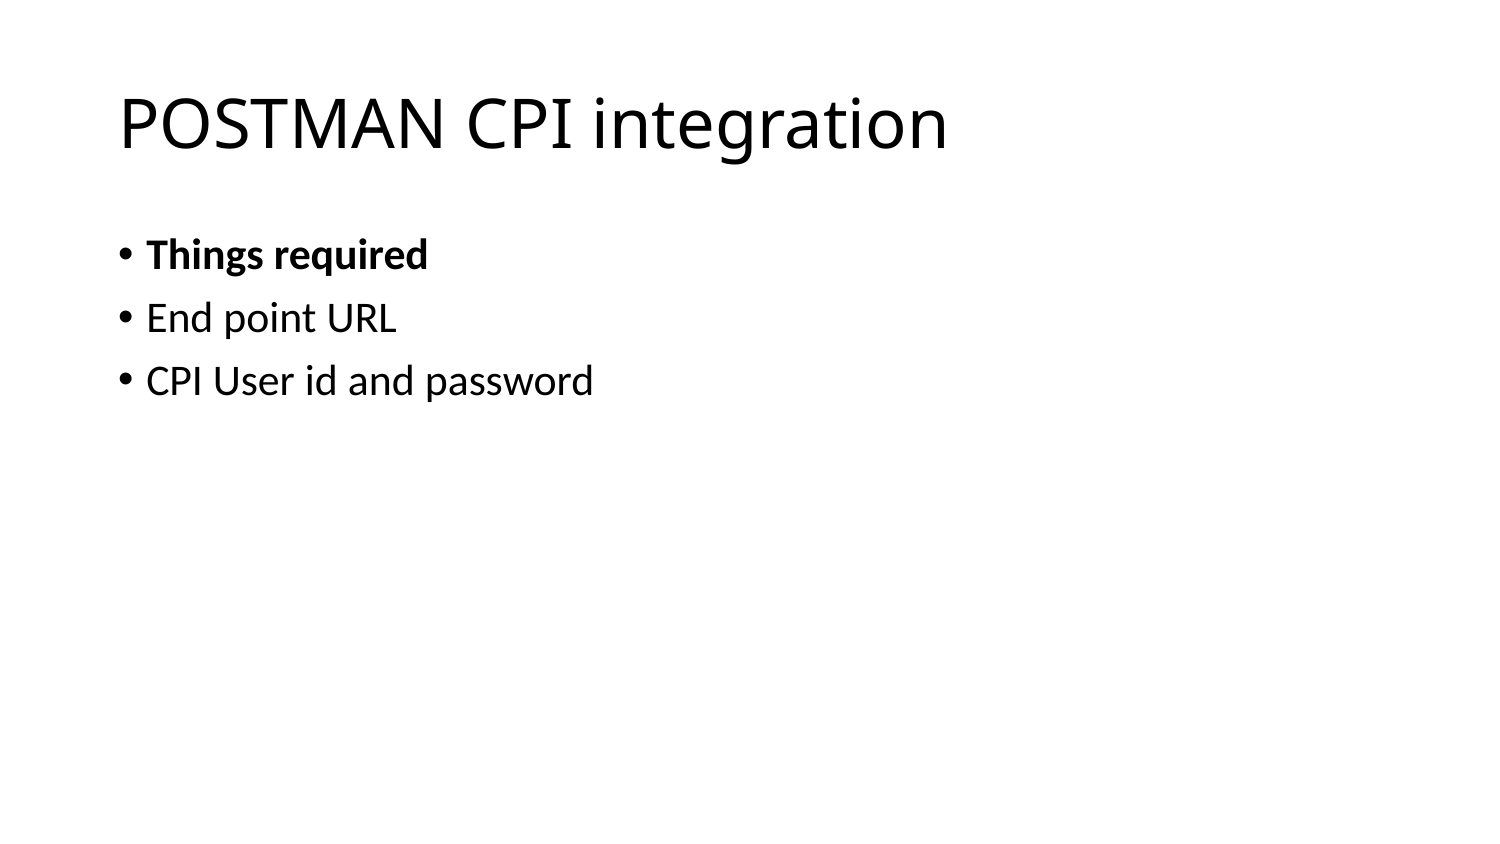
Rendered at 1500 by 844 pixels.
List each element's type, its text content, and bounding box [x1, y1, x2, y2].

list Things required End point URL CPI User id and password [103, 224, 1397, 760]
title POSTMAN CPI integration [103, 44, 1397, 208]
